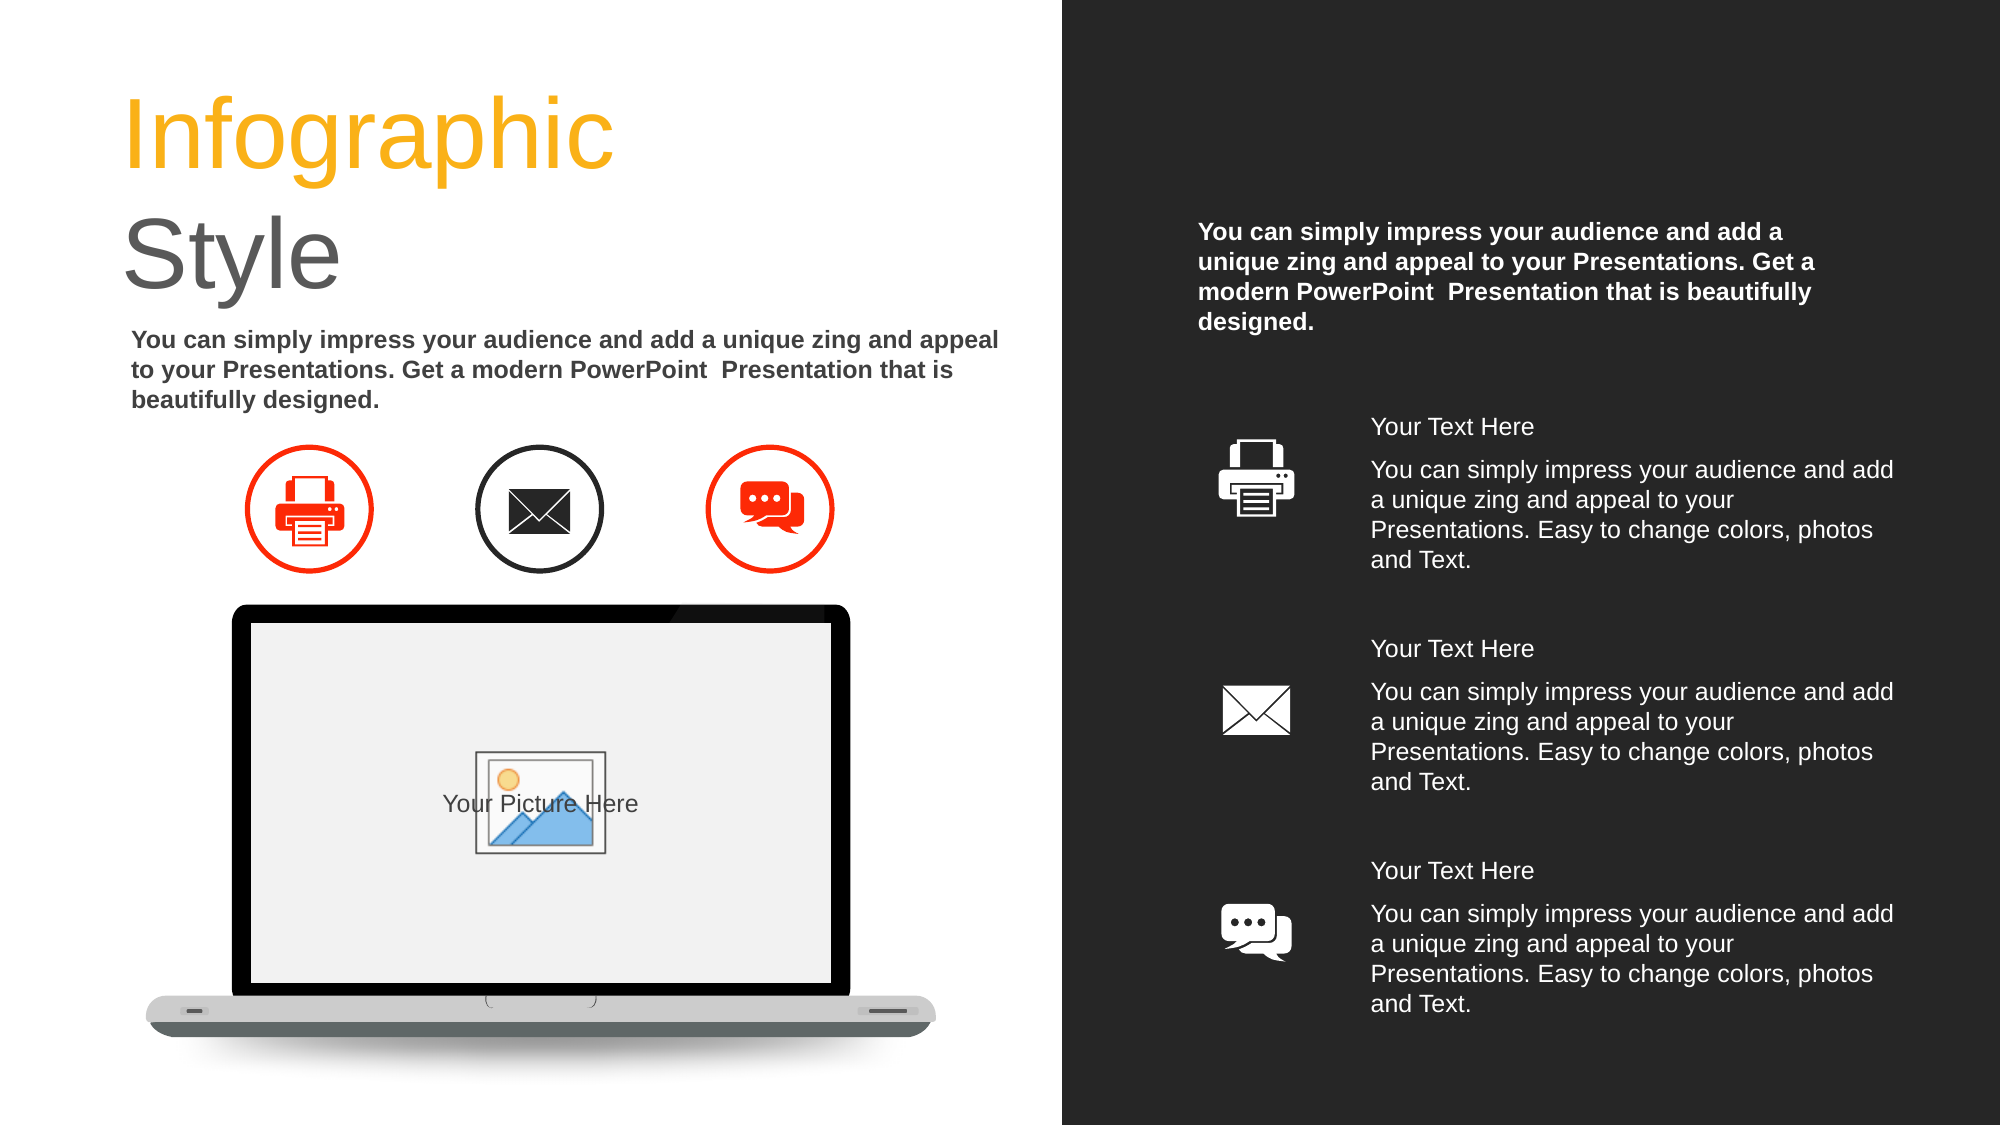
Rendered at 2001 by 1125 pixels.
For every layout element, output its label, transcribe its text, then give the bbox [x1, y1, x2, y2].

text_box [274, 475, 346, 548]
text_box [1355, 846, 1917, 997]
text_box You can simply impress your audience and add a unique zing and appeal to your Presentations. Get a modern PowerPoint Presentation that is beautifully designed. [1183, 208, 1888, 343]
text_box [246, 446, 373, 573]
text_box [1355, 624, 1917, 775]
text_box You can simply impress your audience and add a unique zing and appeal to your Presentations. Get a modern PowerPoint Presentation that is beautifully designed. [116, 316, 1018, 421]
picture [250, 623, 832, 983]
text_box [739, 480, 806, 536]
text_box [476, 446, 603, 573]
text_box [1219, 684, 1294, 736]
text_box Infographic Style [106, 61, 649, 316]
text_box [505, 488, 573, 535]
text_box [1220, 902, 1293, 963]
text_box [1217, 438, 1296, 518]
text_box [1355, 402, 1917, 553]
text_box [1061, 0, 2000, 1125]
text_box [707, 446, 834, 573]
